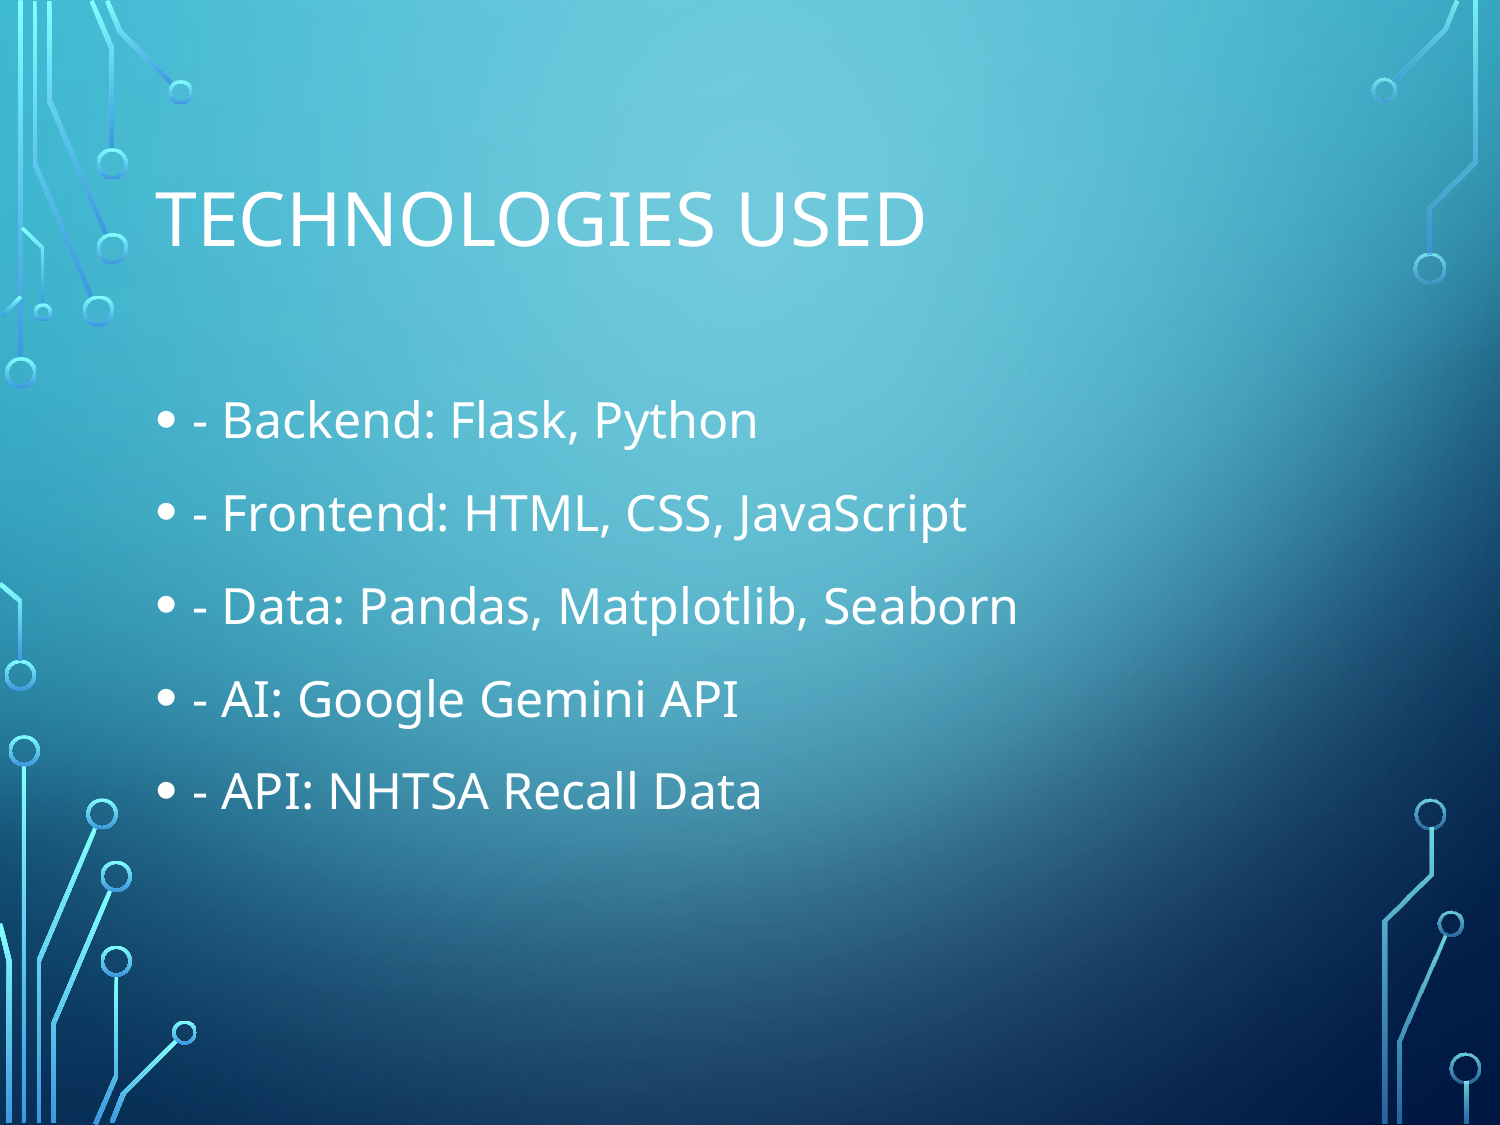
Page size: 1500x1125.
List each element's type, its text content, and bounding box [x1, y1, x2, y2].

list - Backend: Flask, Python - Frontend: HTML, CSS, JavaScript - Data: Pandas, Matplotlib, Seaborn - AI: Google Gemini API - API: NHTSA Recall Data [140, 369, 1360, 950]
title Technologies Used [140, 101, 1360, 344]
